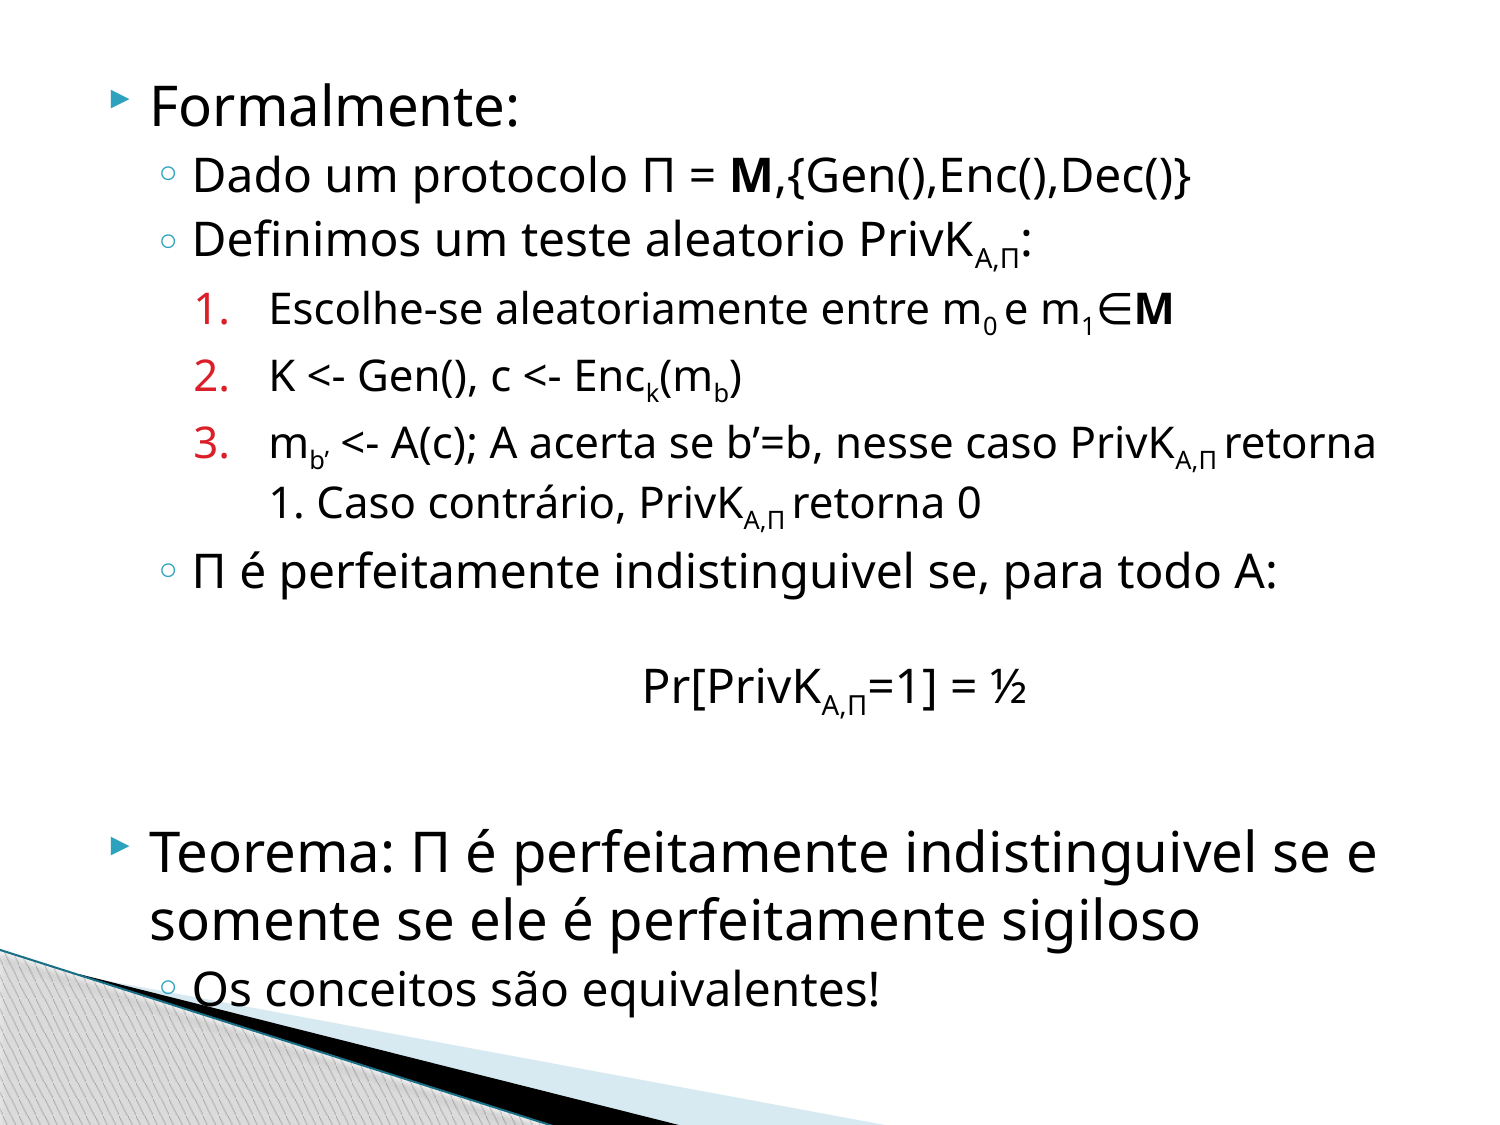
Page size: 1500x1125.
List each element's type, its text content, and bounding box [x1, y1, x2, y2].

list Formalmente: Dado um protocolo Π = M,{Gen(),Enc(),Dec()} Definimos um teste aleatorio PrivKA,Π: Escolhe-se aleatoriamente entre m0 e m1∈M K <- Gen(), c <- Enck(mb) mb’ <- A(c); A acerta se b’=b, nesse caso PrivKA,Π retorna 1. Caso contrário, PrivKA,Π retorna 0 Π é perfeitamente indistinguivel se, para todo A: Pr[PrivKA,Π=1] = ½ Teorema: Π é perfeitamente indistinguivel se e somente se ele é perfeitamente sigiloso Os conceitos são equivalentes! [75, 62, 1425, 988]
